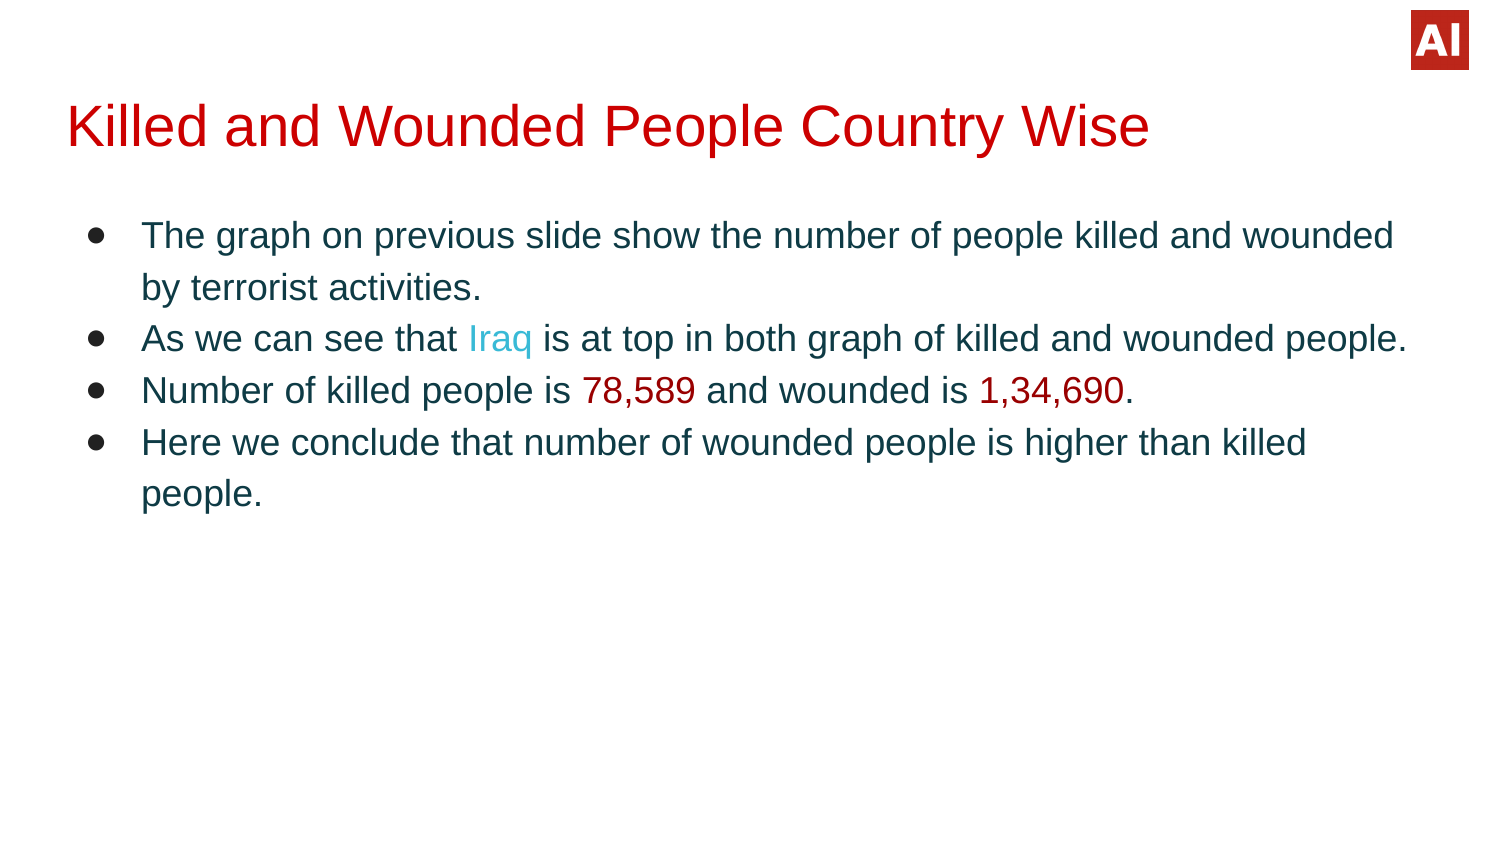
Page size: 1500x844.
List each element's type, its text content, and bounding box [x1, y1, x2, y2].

picture [1411, 10, 1469, 70]
list The graph on previous slide show the number of people killed and wounded by terrorist activities. As we can see that Iraq is at top in both graph of killed and wounded people. Number of killed people is 78,589 and wounded is 1,34,690. Here we conclude that number of wounded people is higher than killed people. [51, 189, 1449, 750]
title Killed and Wounded People Country Wise [51, 72, 1449, 167]
